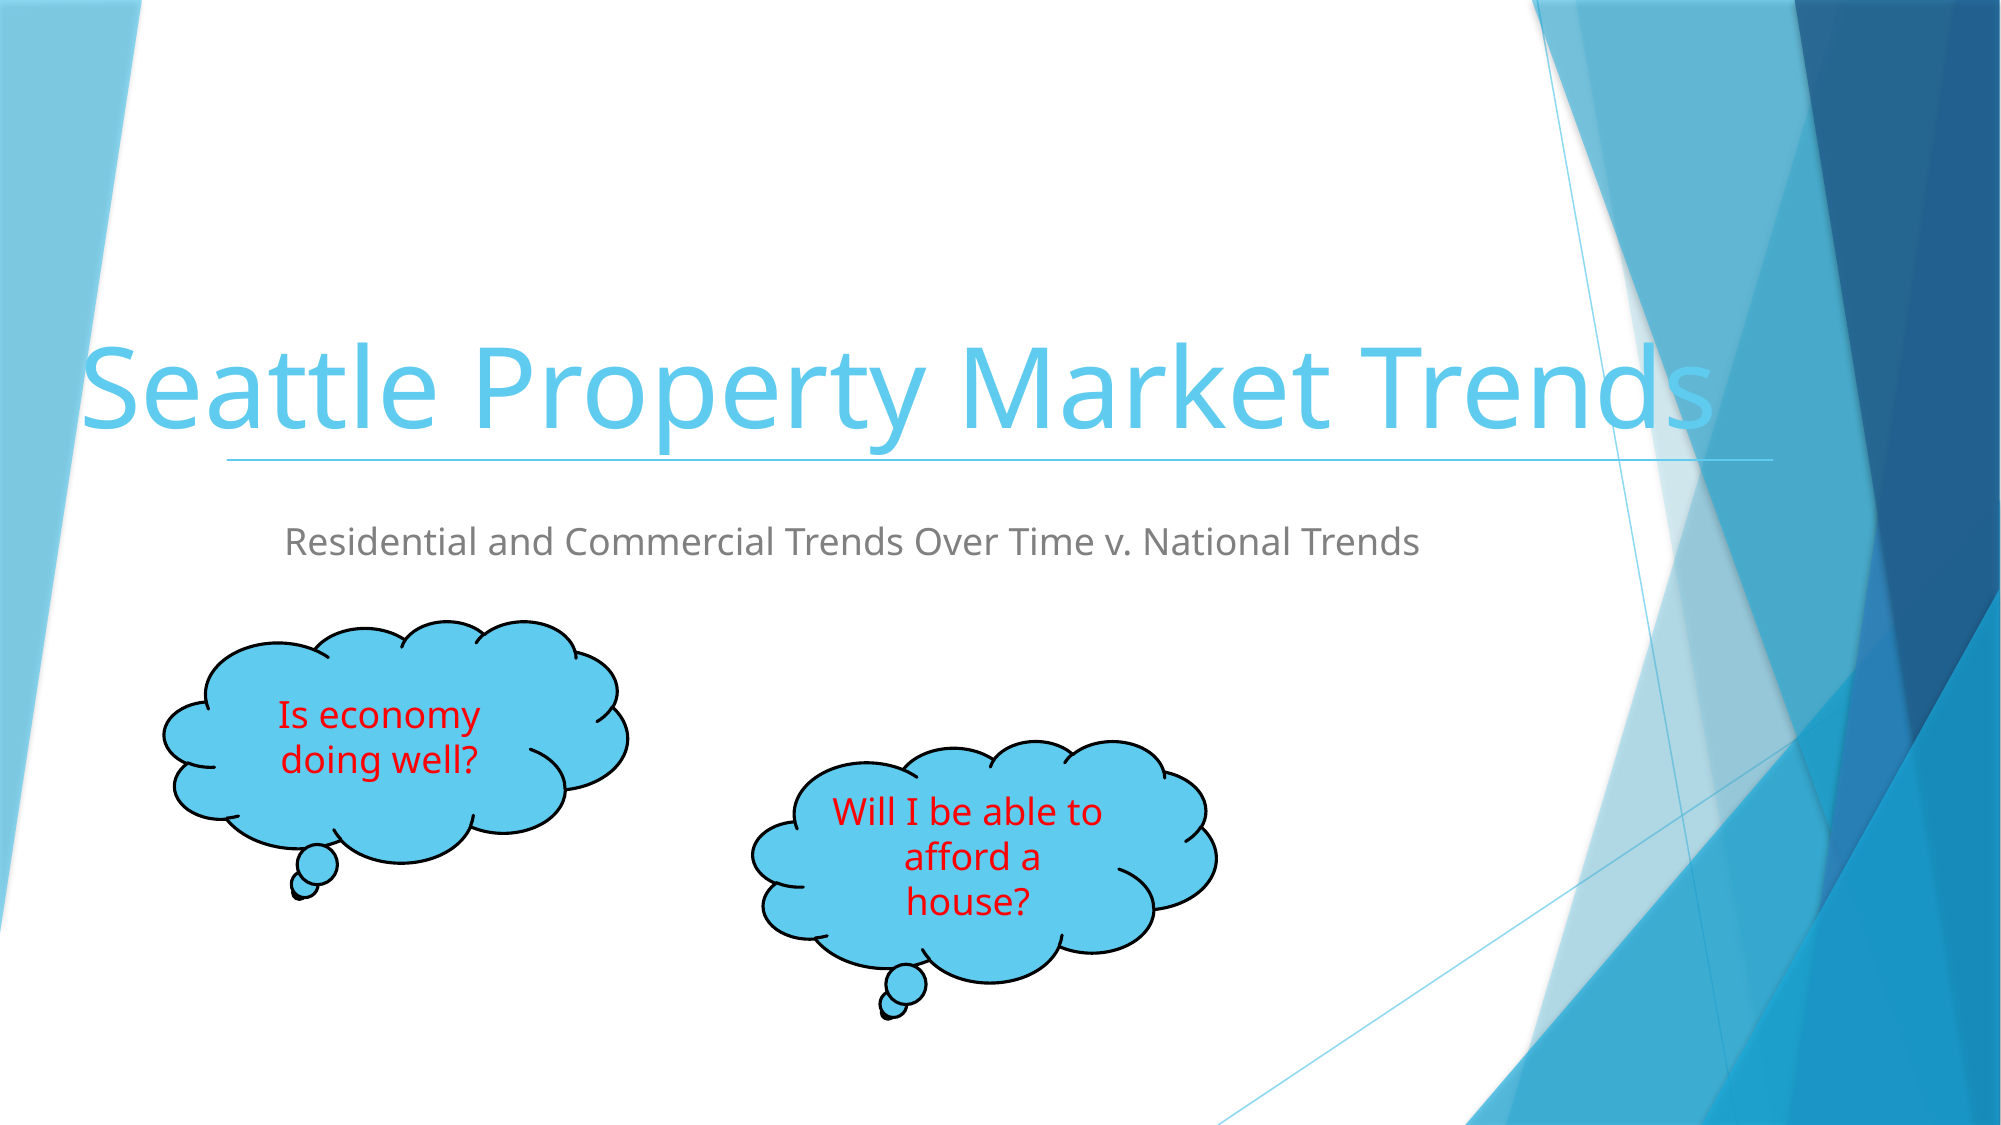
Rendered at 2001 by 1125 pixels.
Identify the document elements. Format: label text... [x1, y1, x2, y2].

title Seattle Property Market Trends [64, 66, 1936, 459]
subtitle Residential and Commercial Trends Over Time v. National Trends [269, 510, 1770, 783]
text_box Is economy doing well? [162, 620, 630, 901]
text_box Will I be able to afford a house? [750, 739, 1218, 1021]
